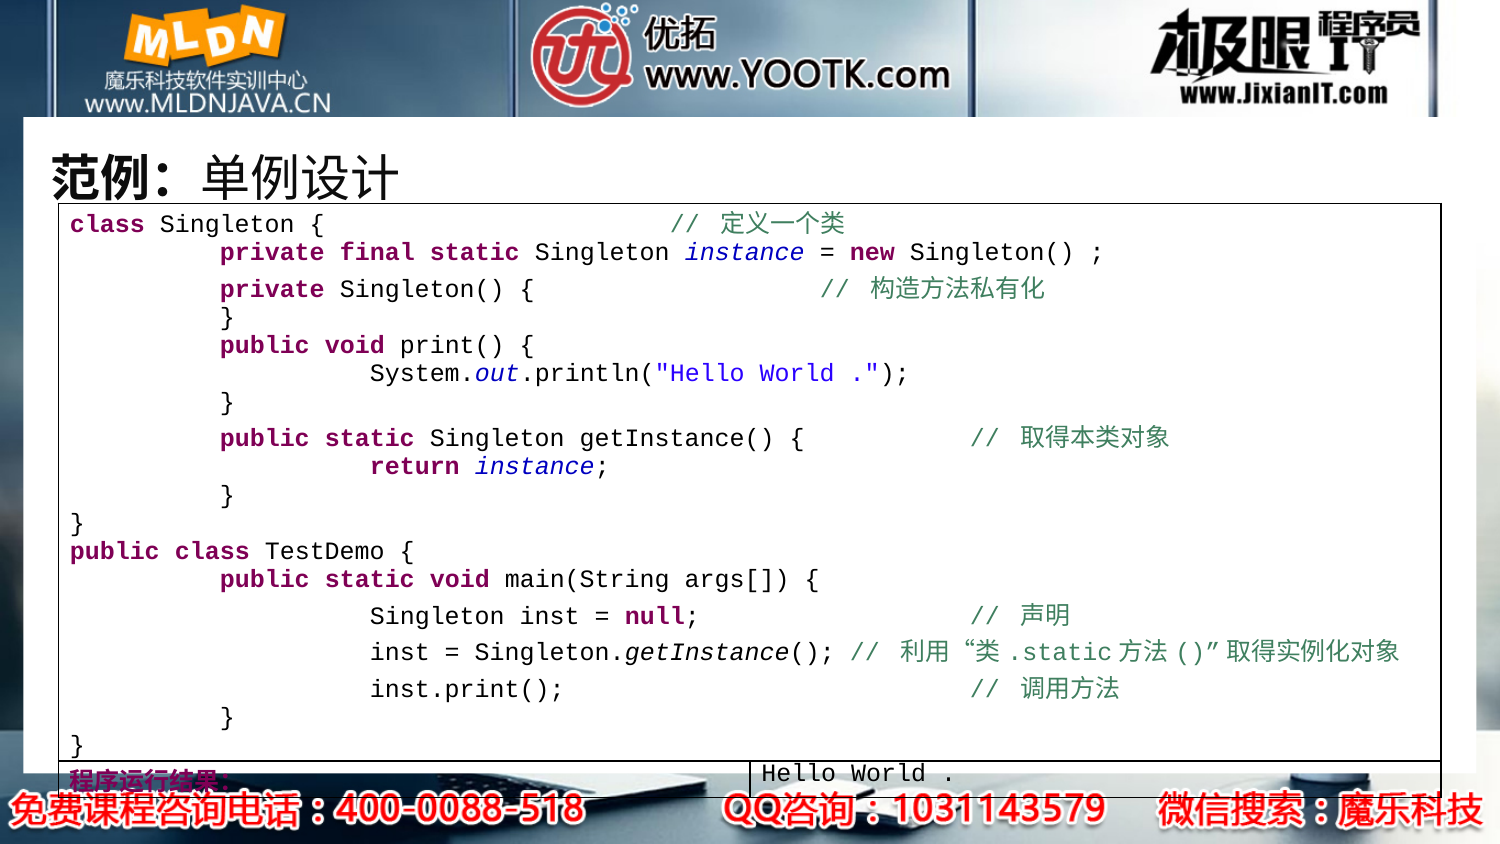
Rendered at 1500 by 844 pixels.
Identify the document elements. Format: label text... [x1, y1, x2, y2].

table_cell 程序运行结果： [59, 762, 749, 797]
picture [0, 0, 1500, 844]
table_cell Hello World . [751, 762, 1440, 797]
title 范例：单例设计 [34, 128, 1466, 225]
table_header class Singleton { // 定义一个类 private final static Singleton instance = new Singleton() ; private Singleton() { // 构造方法私有化 } public void print() { System.out.println("Hello World ."); } public static Singleton getInstance() { // 取得本类对象 return instance; } } public class TestDemo { public static void main(String args[]) { Singleton inst = null; // 声明 inst = Singleton.getInstance(); // 利用“类.static方法()”取得实例化对象 inst.print(); // 调用方法 } } [59, 204, 1440, 760]
